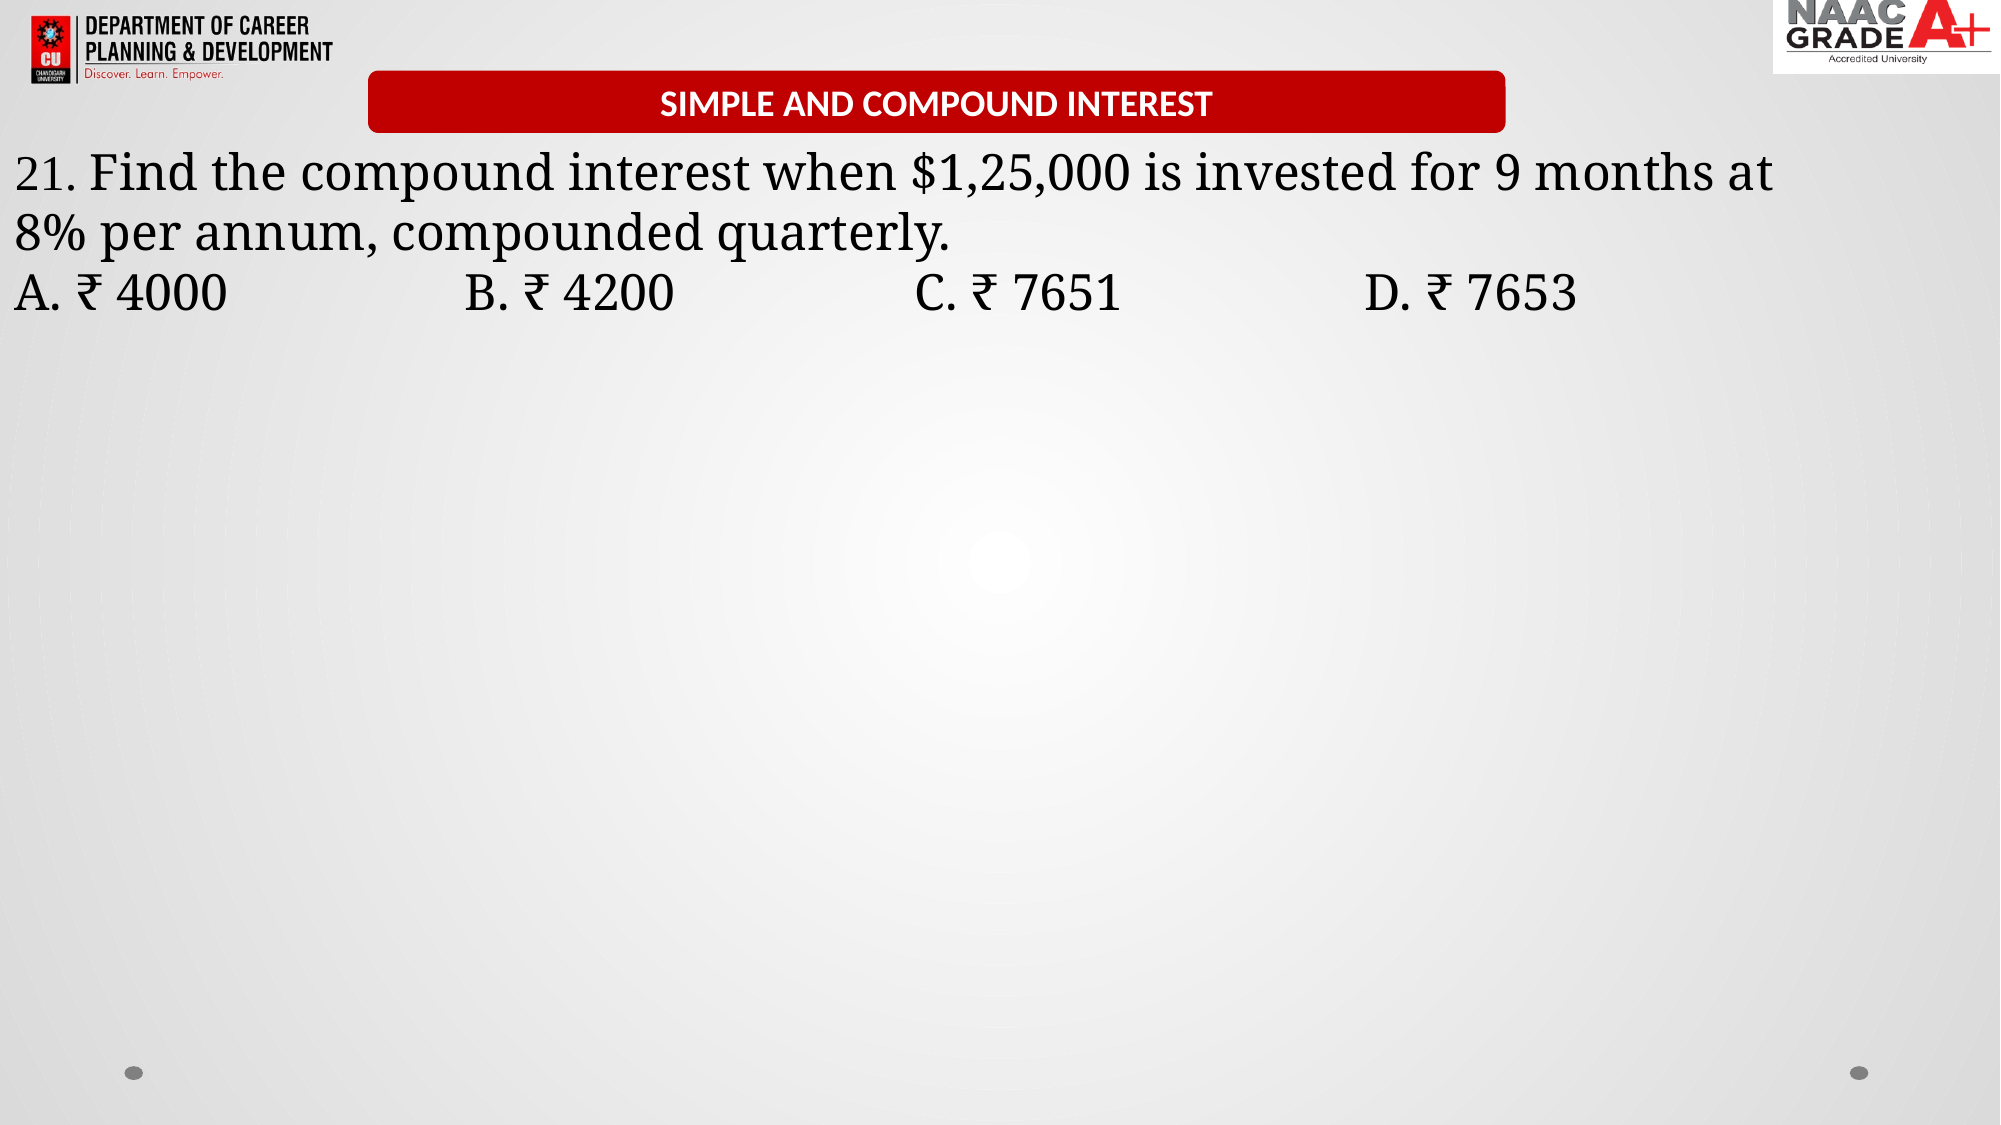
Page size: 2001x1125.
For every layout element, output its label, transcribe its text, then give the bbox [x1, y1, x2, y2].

text_box SIMPLE AND COMPOUND INTEREST [368, 70, 1506, 133]
picture [23, 0, 349, 100]
text_box 21. Find the compound interest when $1,25,000 is invested for 9 months at 8% per annum, compounded quarterly. A. ₹ 4000 B. ₹ 4200 C. ₹ 7651 D. ₹ 7653 [0, 132, 1819, 388]
picture [1772, 0, 2000, 74]
